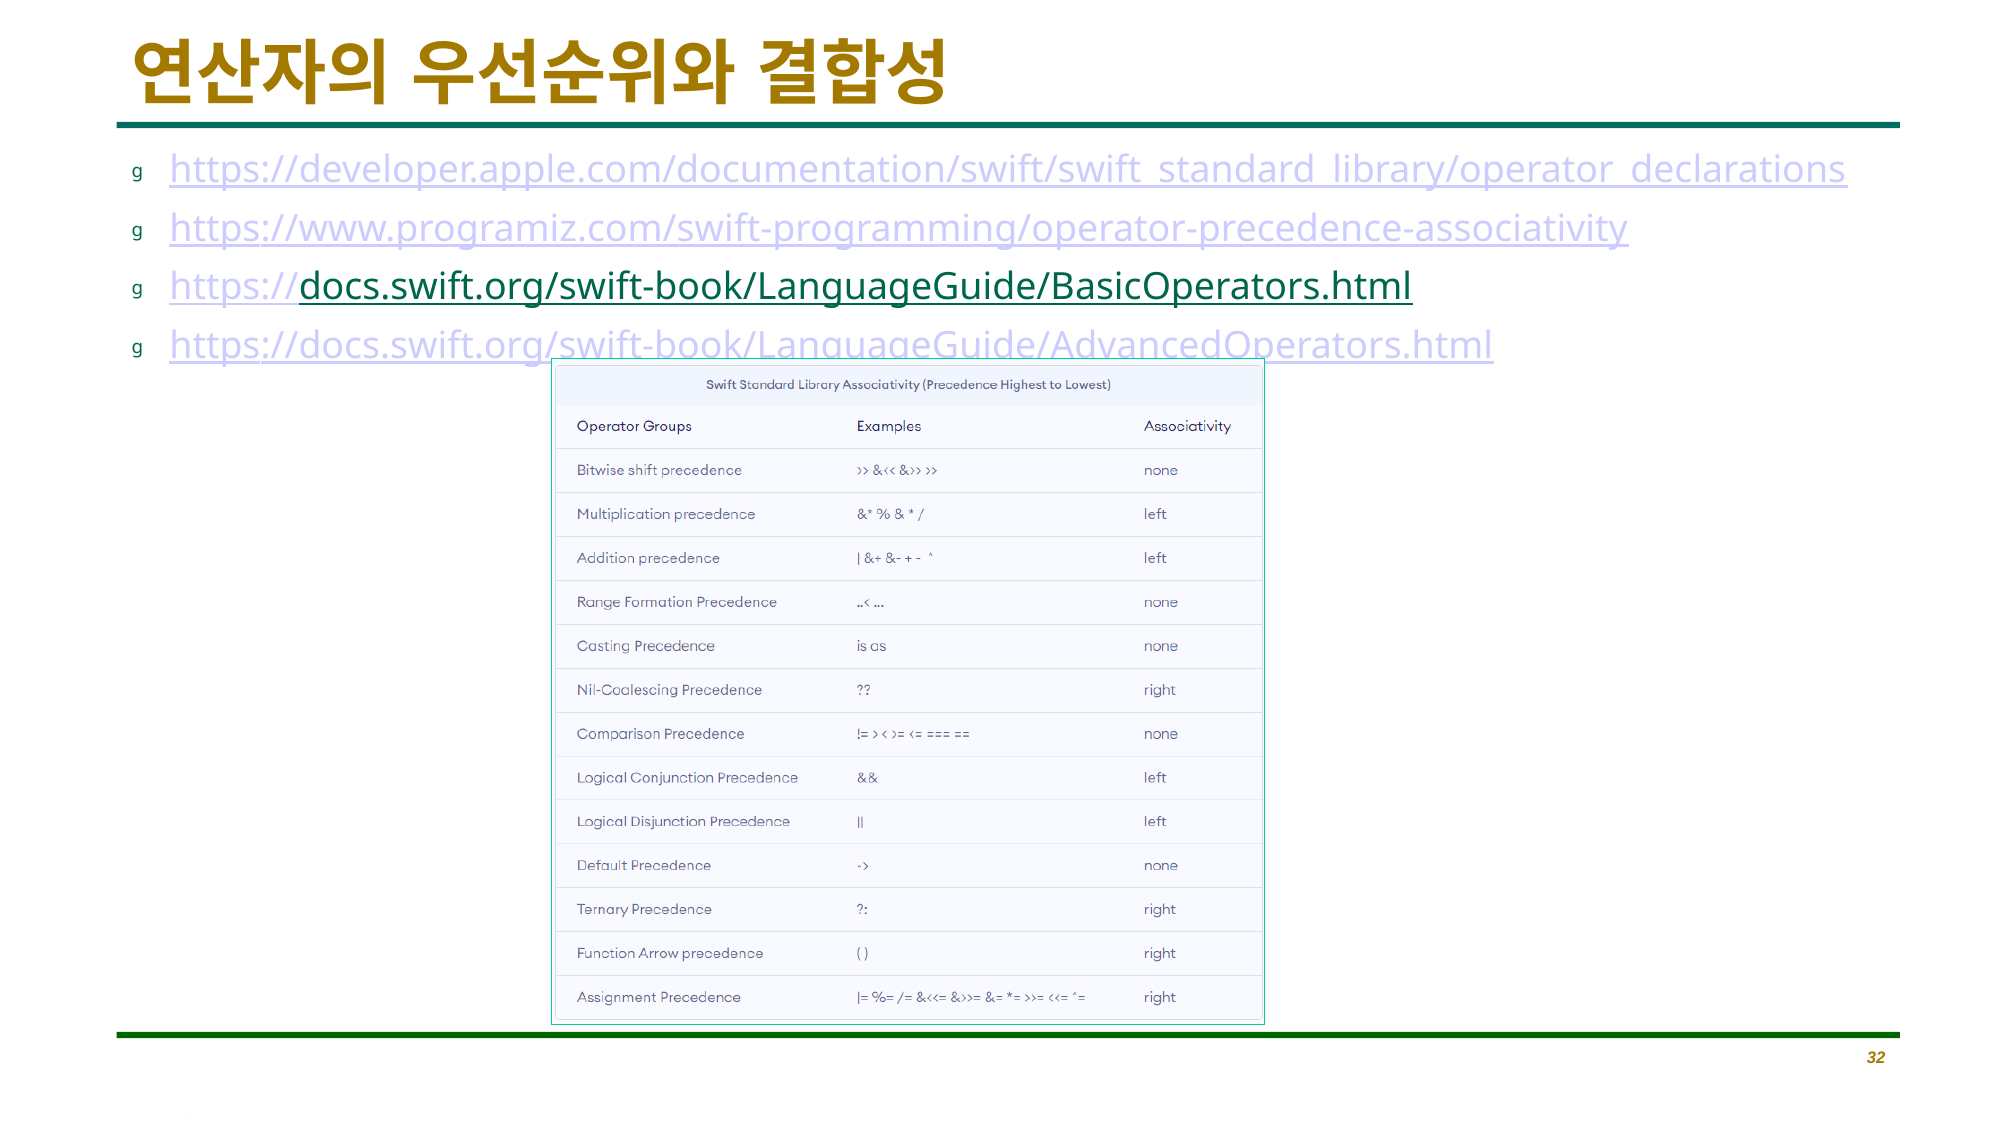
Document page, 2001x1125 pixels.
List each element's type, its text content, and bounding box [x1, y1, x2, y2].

picture [550, 358, 1266, 1026]
list https://developer.apple.com/documentation/swift/swift_standard_library/operator_declarations https://www.programiz.com/swift-programming/operator-precedence-associativity https://docs.swift.org/swift-book/LanguageGuide/BasicOperators.html https://docs.swift.org/swift-book/LanguageGuide/AdvancedOperators.html [116, 137, 1900, 1025]
title 연산자의 우선순위와 결합성 [116, 24, 1900, 113]
